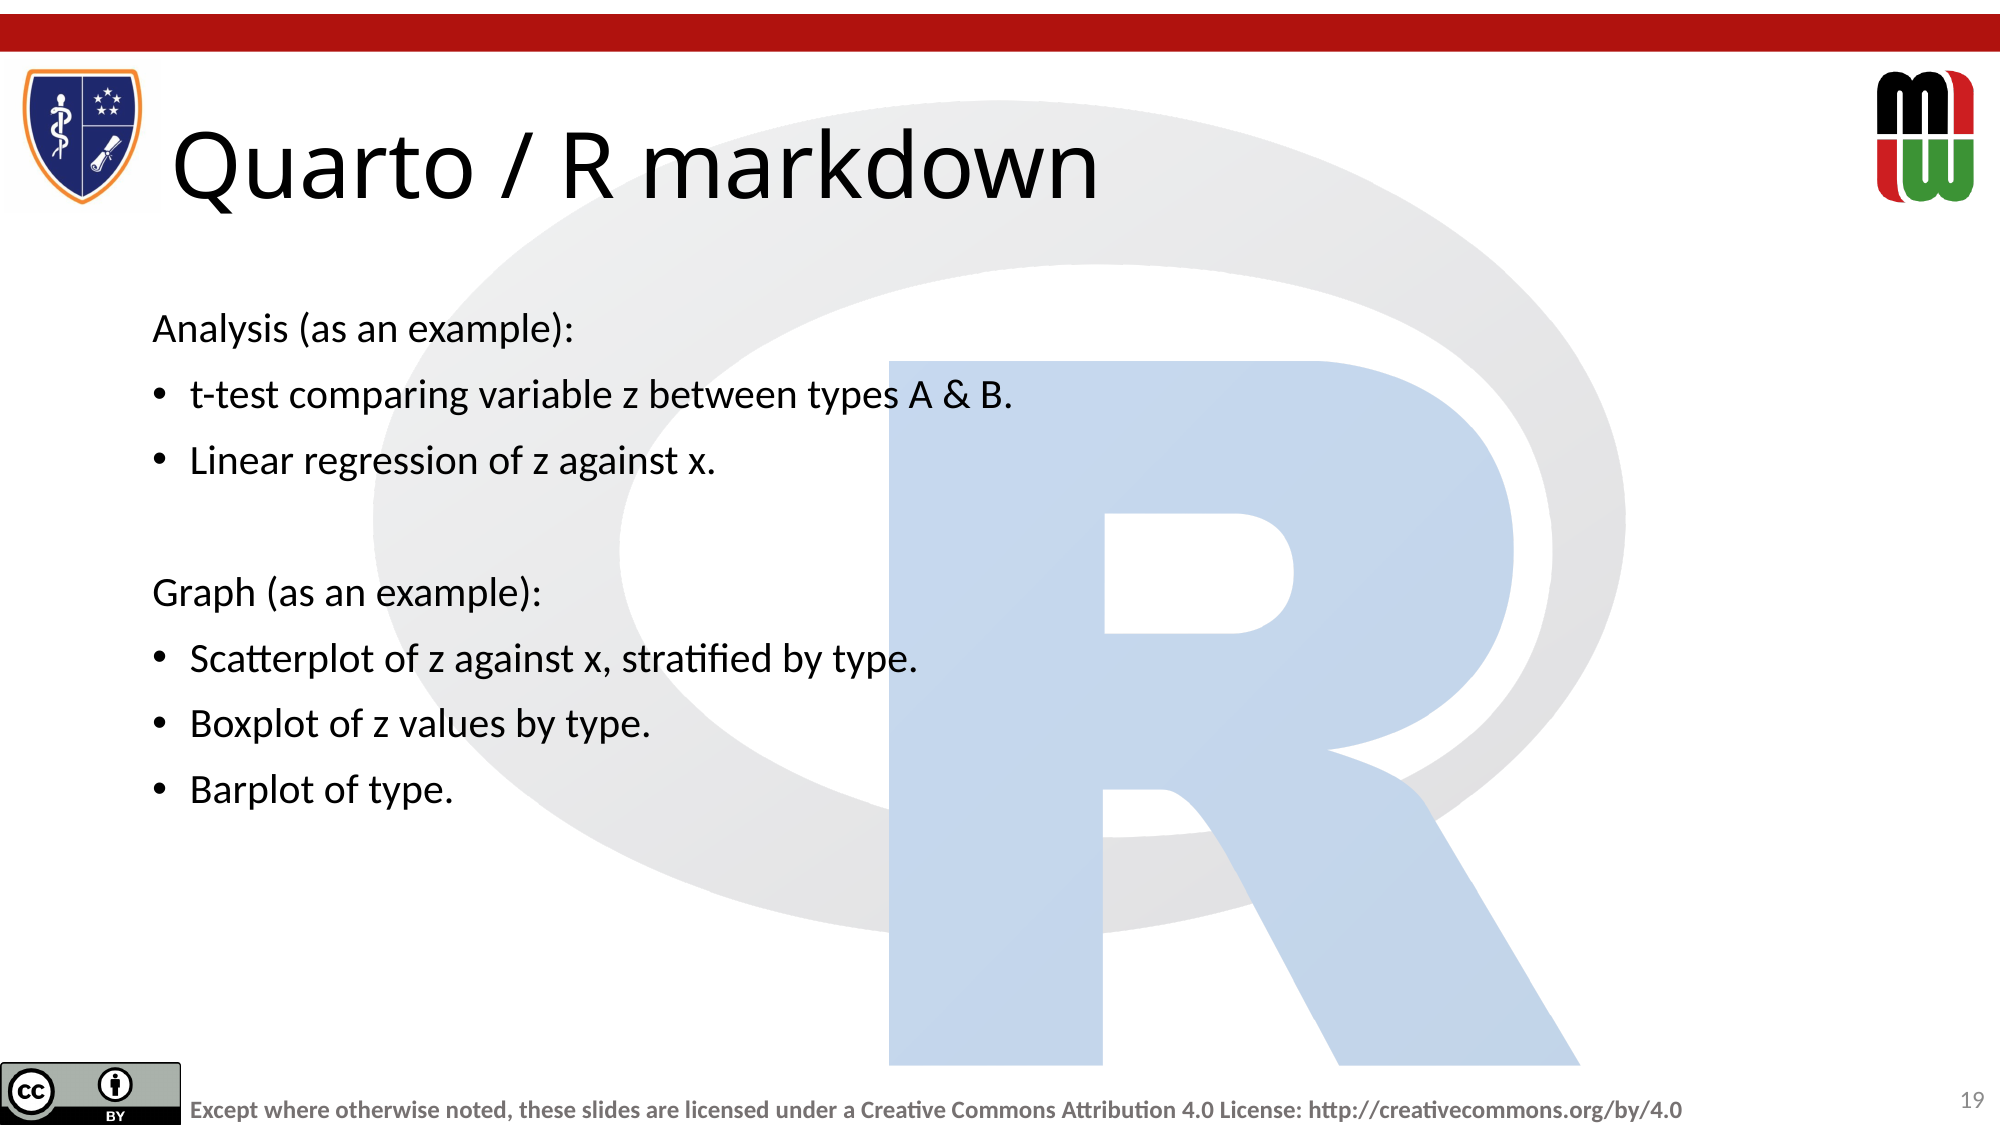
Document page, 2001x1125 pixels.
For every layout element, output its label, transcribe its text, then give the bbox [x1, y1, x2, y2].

picture [4, 59, 155, 213]
slide_number ‹#› [1550, 1073, 2000, 1125]
picture [0, 1062, 181, 1125]
title Quarto / R markdown [155, 59, 1851, 278]
